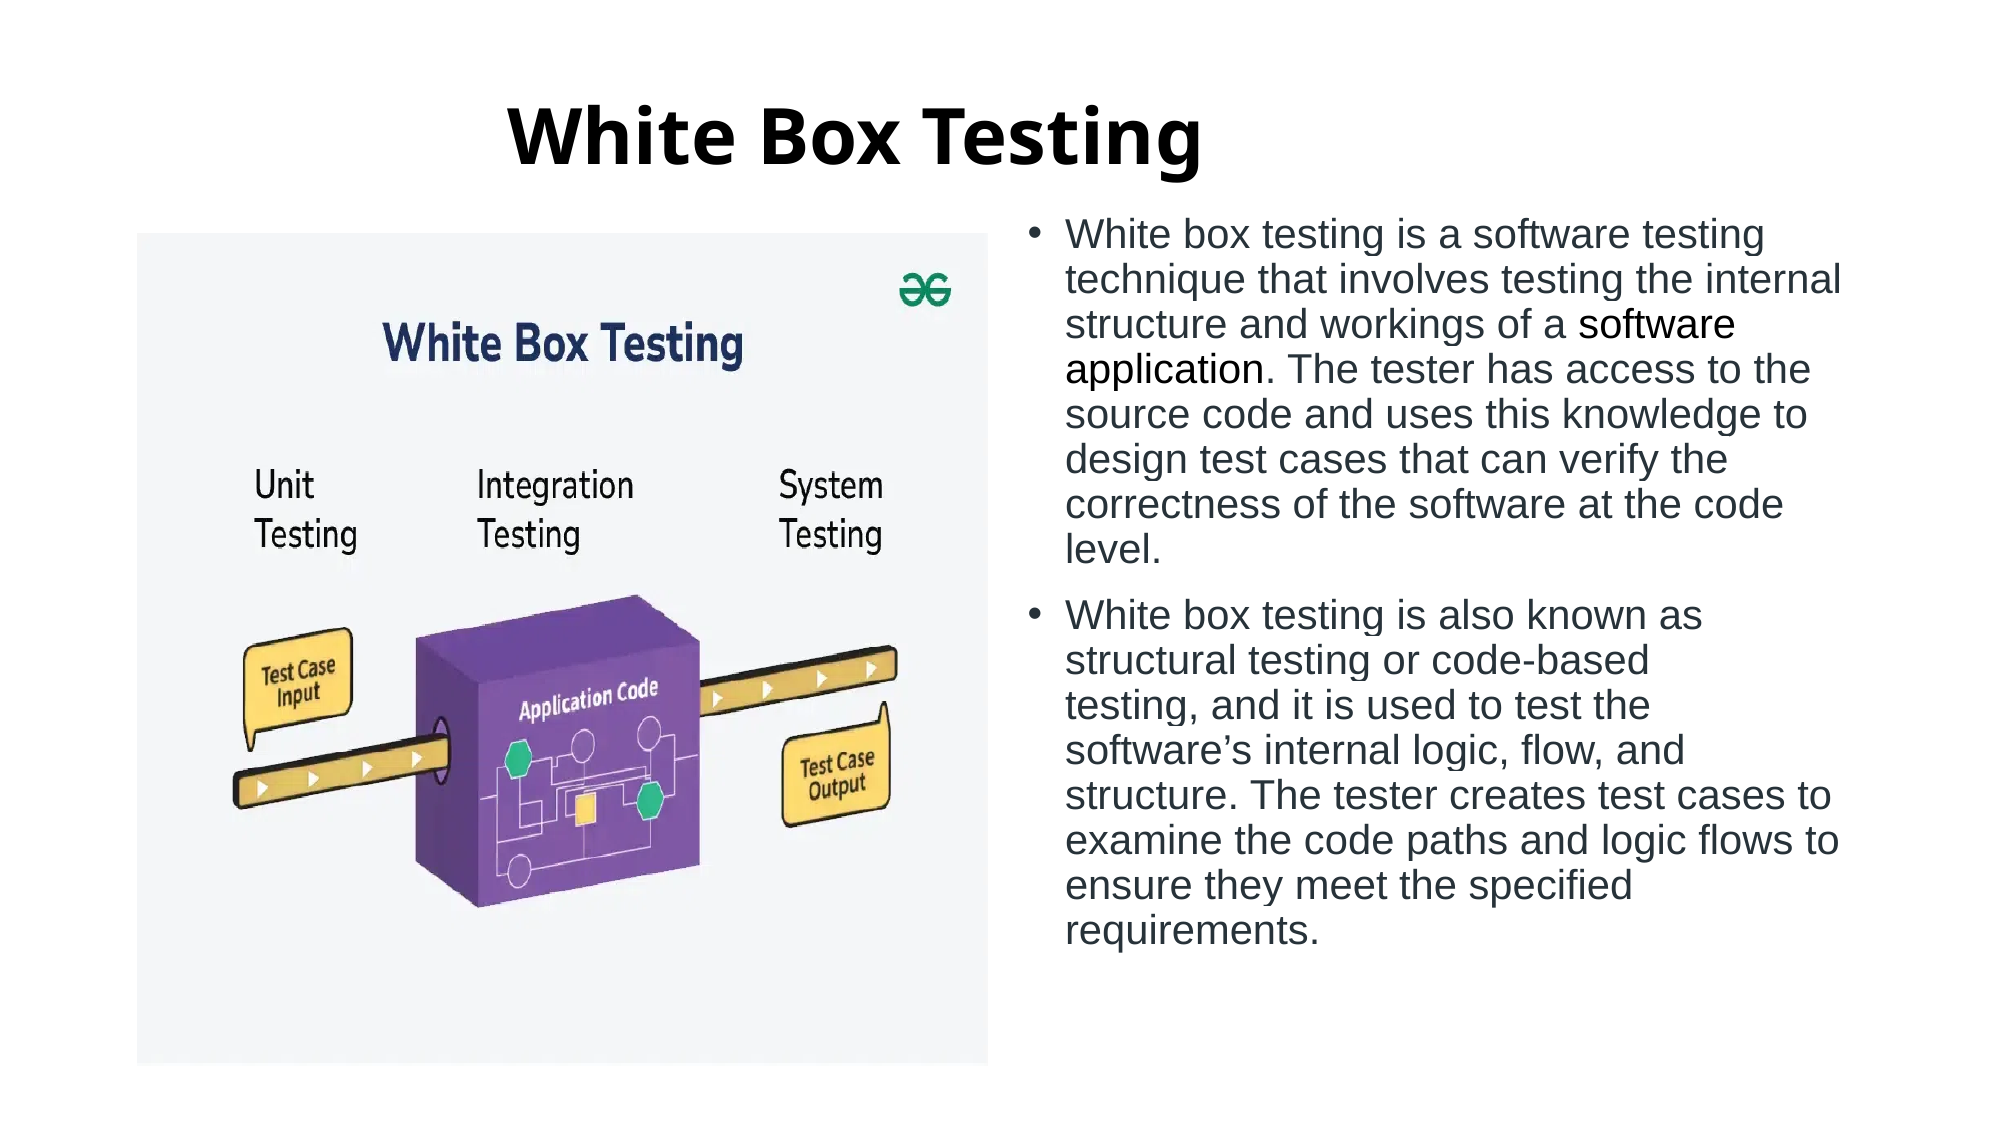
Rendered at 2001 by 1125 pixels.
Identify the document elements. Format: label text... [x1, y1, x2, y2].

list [136, 233, 988, 1066]
list White box testing is a software testing technique that involves testing the internal structure and workings of a software application. The tester has access to the source code and uses this knowledge to design test cases that can verify the correctness of the software at the code level. White box testing is also known as structural testing or code-based testing, and it is used to test the software’s internal logic, flow, and structure. The tester creates test cases to examine the code paths and logic flows to ensure they meet the specified requirements. [1012, 204, 1863, 1066]
title White Box Testing [492, 59, 1313, 220]
